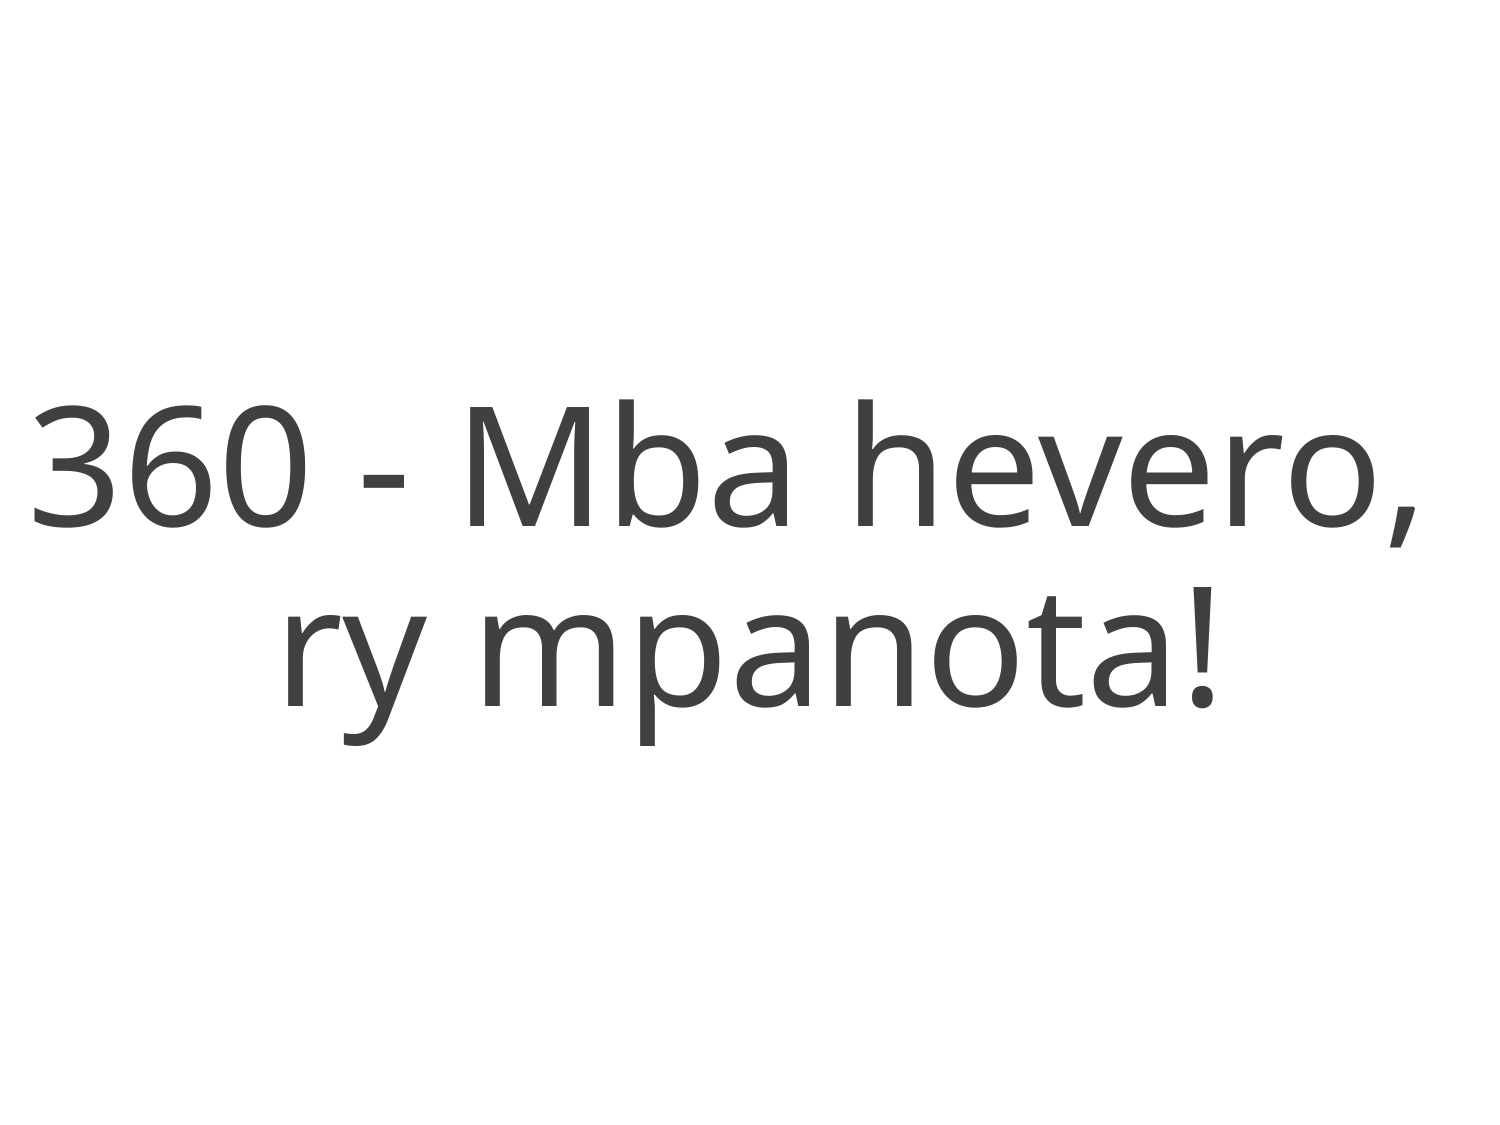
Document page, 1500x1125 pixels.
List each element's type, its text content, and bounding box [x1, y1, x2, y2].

title 360 - Mba hevero, ry mpanota! [0, 453, 1500, 672]
